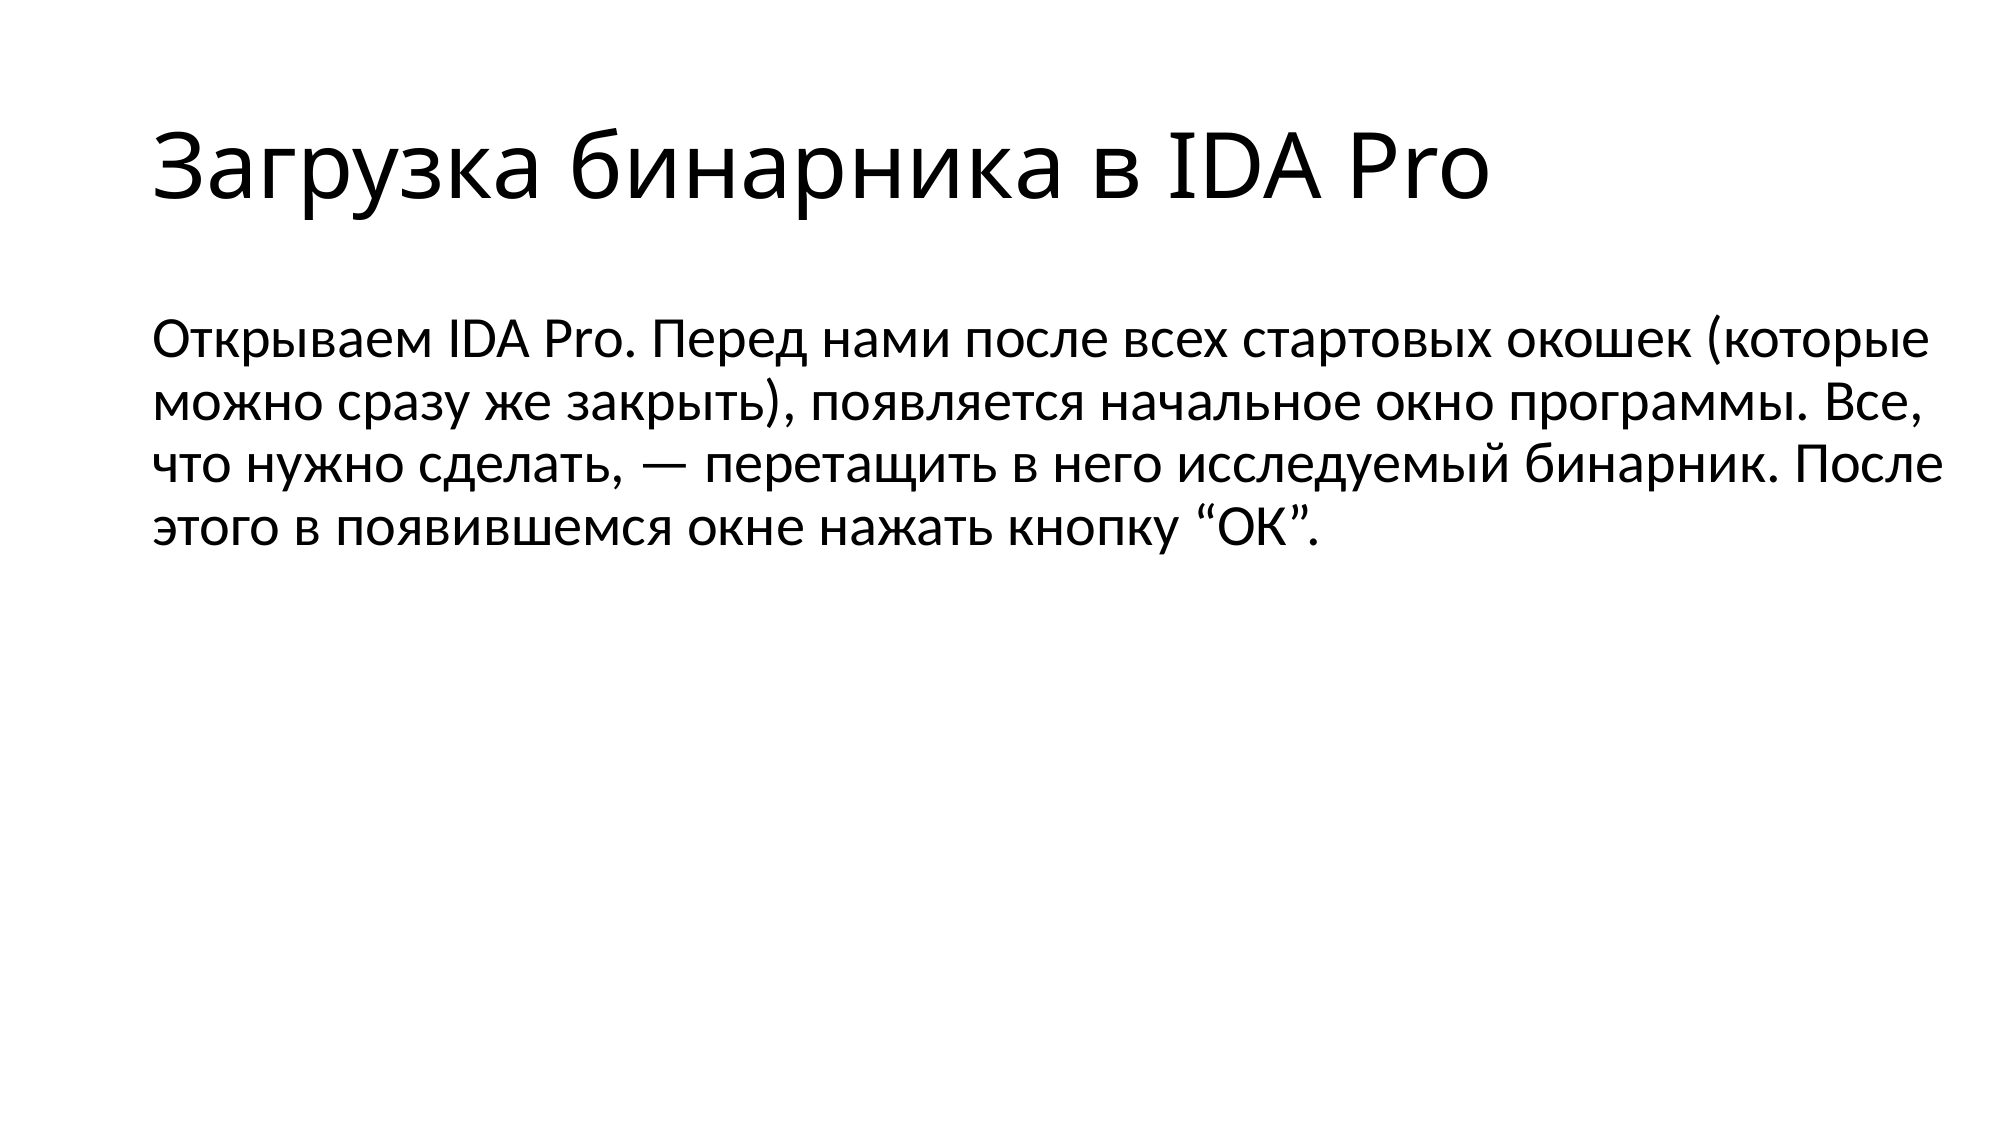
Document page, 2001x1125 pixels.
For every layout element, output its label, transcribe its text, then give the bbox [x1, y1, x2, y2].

title Загрузка бинарника в IDA Pro [137, 59, 1863, 278]
list Открываем IDA Pro. Перед нами после всех стартовых окошек (которые можно сразу же закрыть), появляется начальное окно программы. Все, что нужно сделать, — перетащить в него исследуемый бинарник. После этого в появившемся окне нажать кнопку “ОК”. [137, 299, 1969, 1014]
